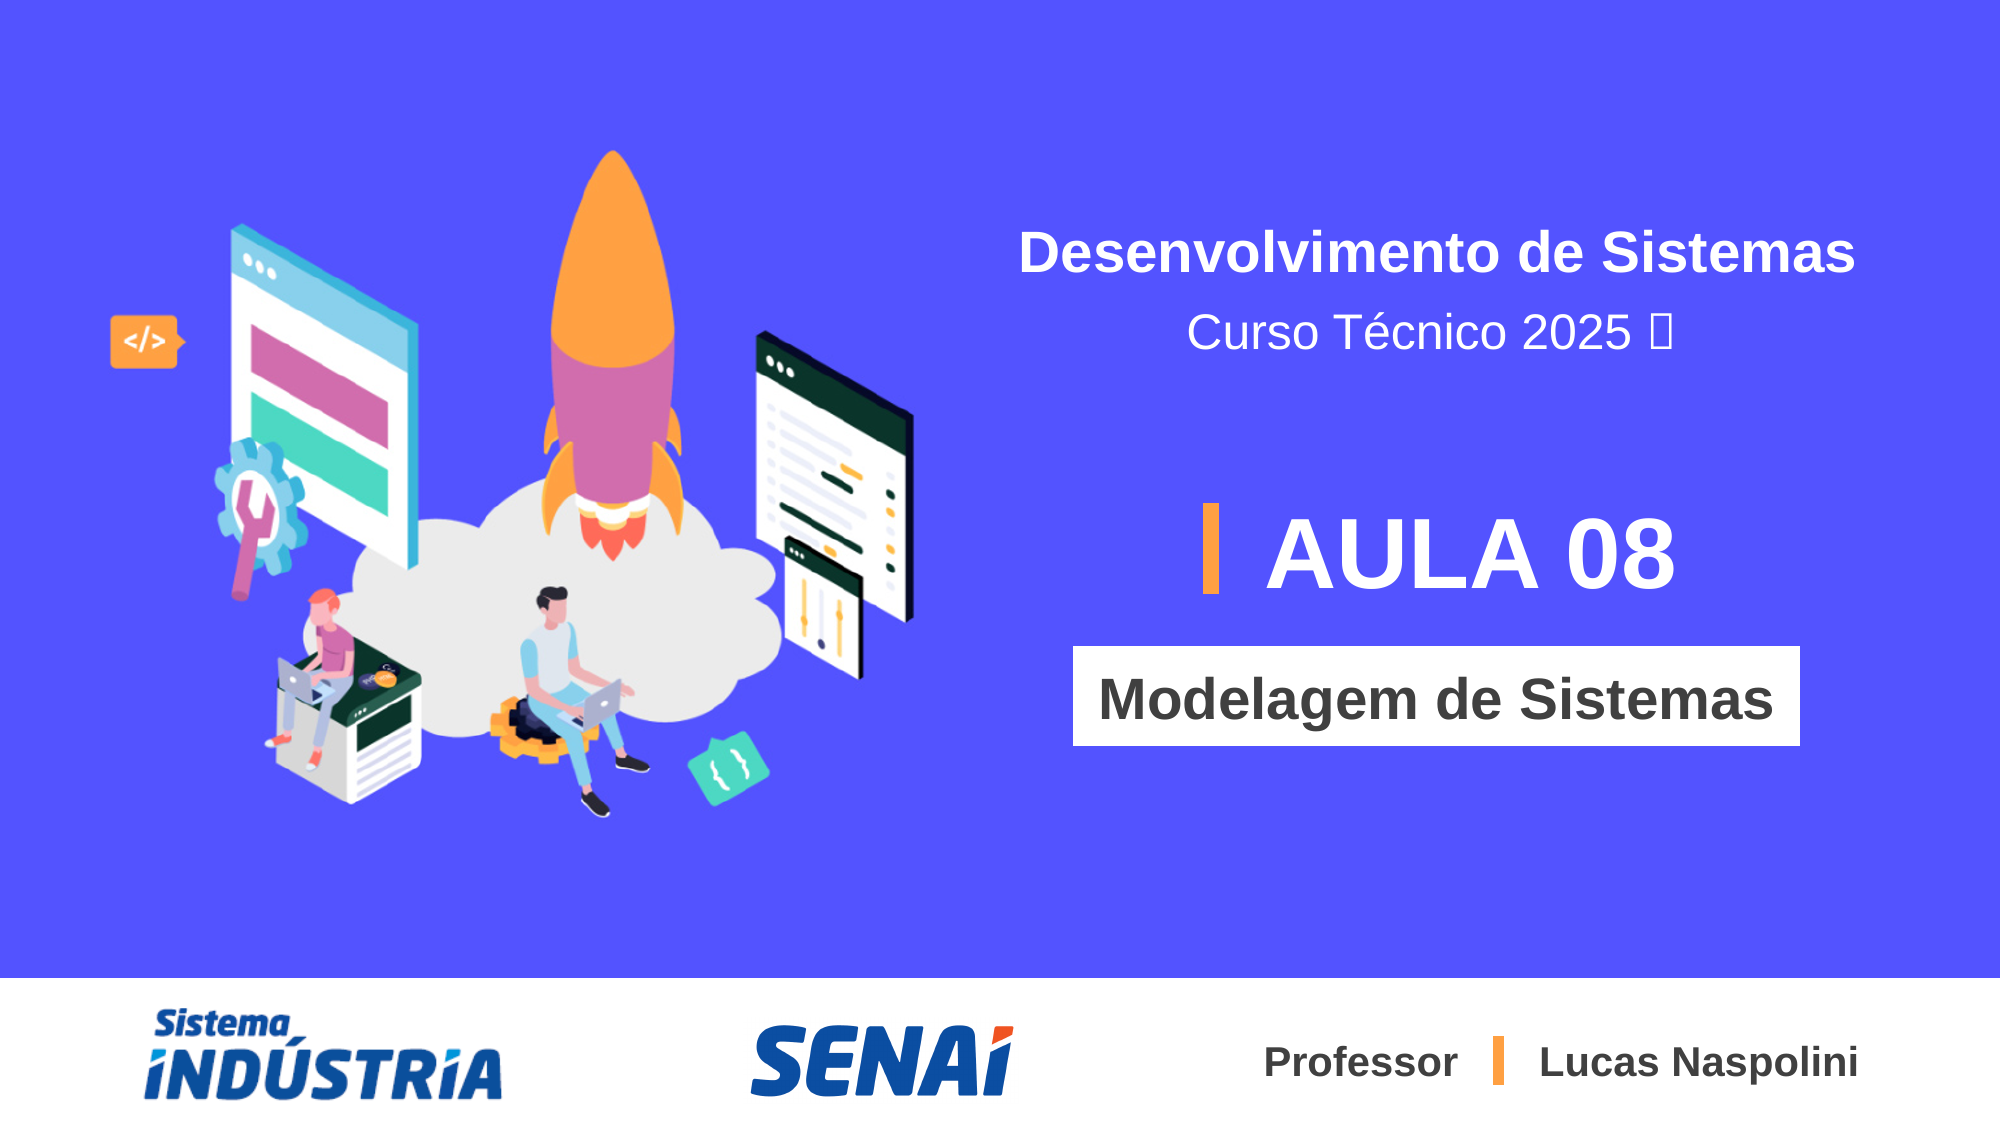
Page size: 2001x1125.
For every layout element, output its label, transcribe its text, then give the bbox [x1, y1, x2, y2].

text_box Modelagem de Sistemas [1075, 653, 1800, 739]
text_box Curso Técnico 2025  [1171, 292, 1705, 368]
text_box [1203, 503, 1219, 594]
text_box Professor Lucas Naspolini [1248, 1027, 1896, 1093]
picture [62, 147, 974, 834]
text_box Desenvolvimento de Sistemas [999, 206, 1877, 292]
text_box [1493, 1036, 1504, 1085]
picture [127, 985, 517, 1125]
picture [743, 1017, 1019, 1104]
text_box [1073, 646, 1800, 746]
text_box [0, 0, 2000, 978]
text_box AULA 08 [1248, 481, 1693, 616]
